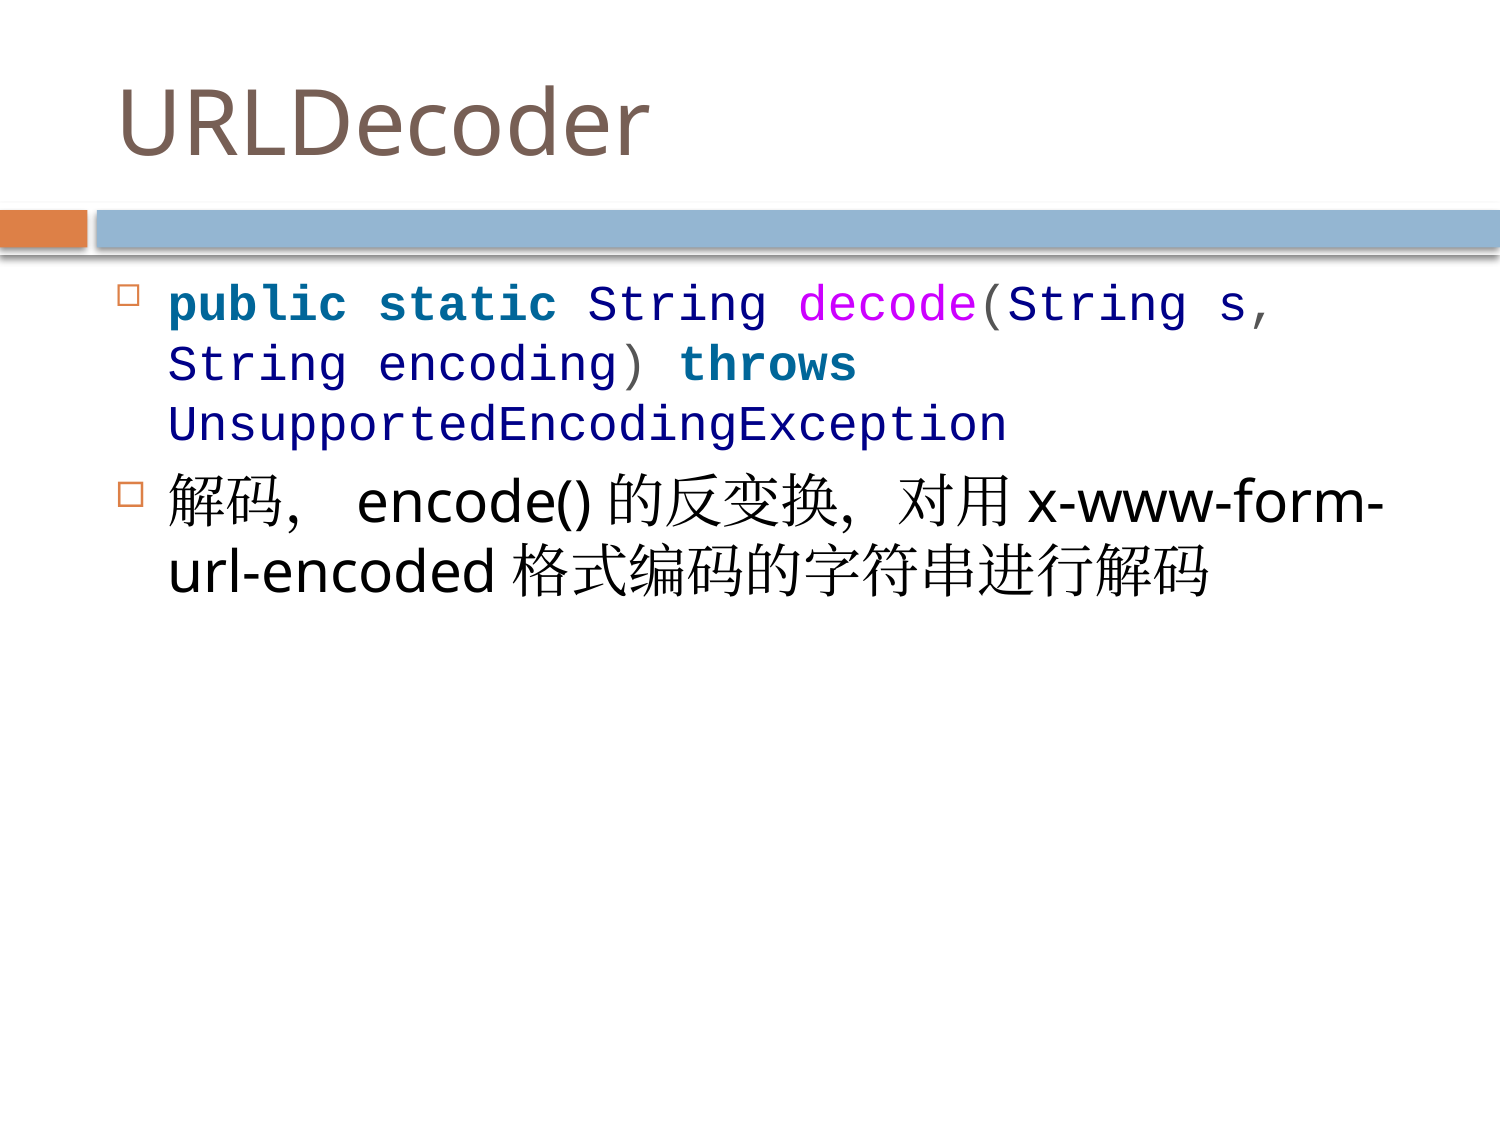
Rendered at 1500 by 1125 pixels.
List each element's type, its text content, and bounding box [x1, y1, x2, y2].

list public static String decode(String s, String encoding) throws UnsupportedEncodingException 解码，encode()的反变换，对用x-www-form-url-encoded格式编码的字符串进行解码 [100, 262, 1438, 1000]
title URLDecoder [100, 37, 1438, 200]
slide_number [0, 208, 88, 249]
